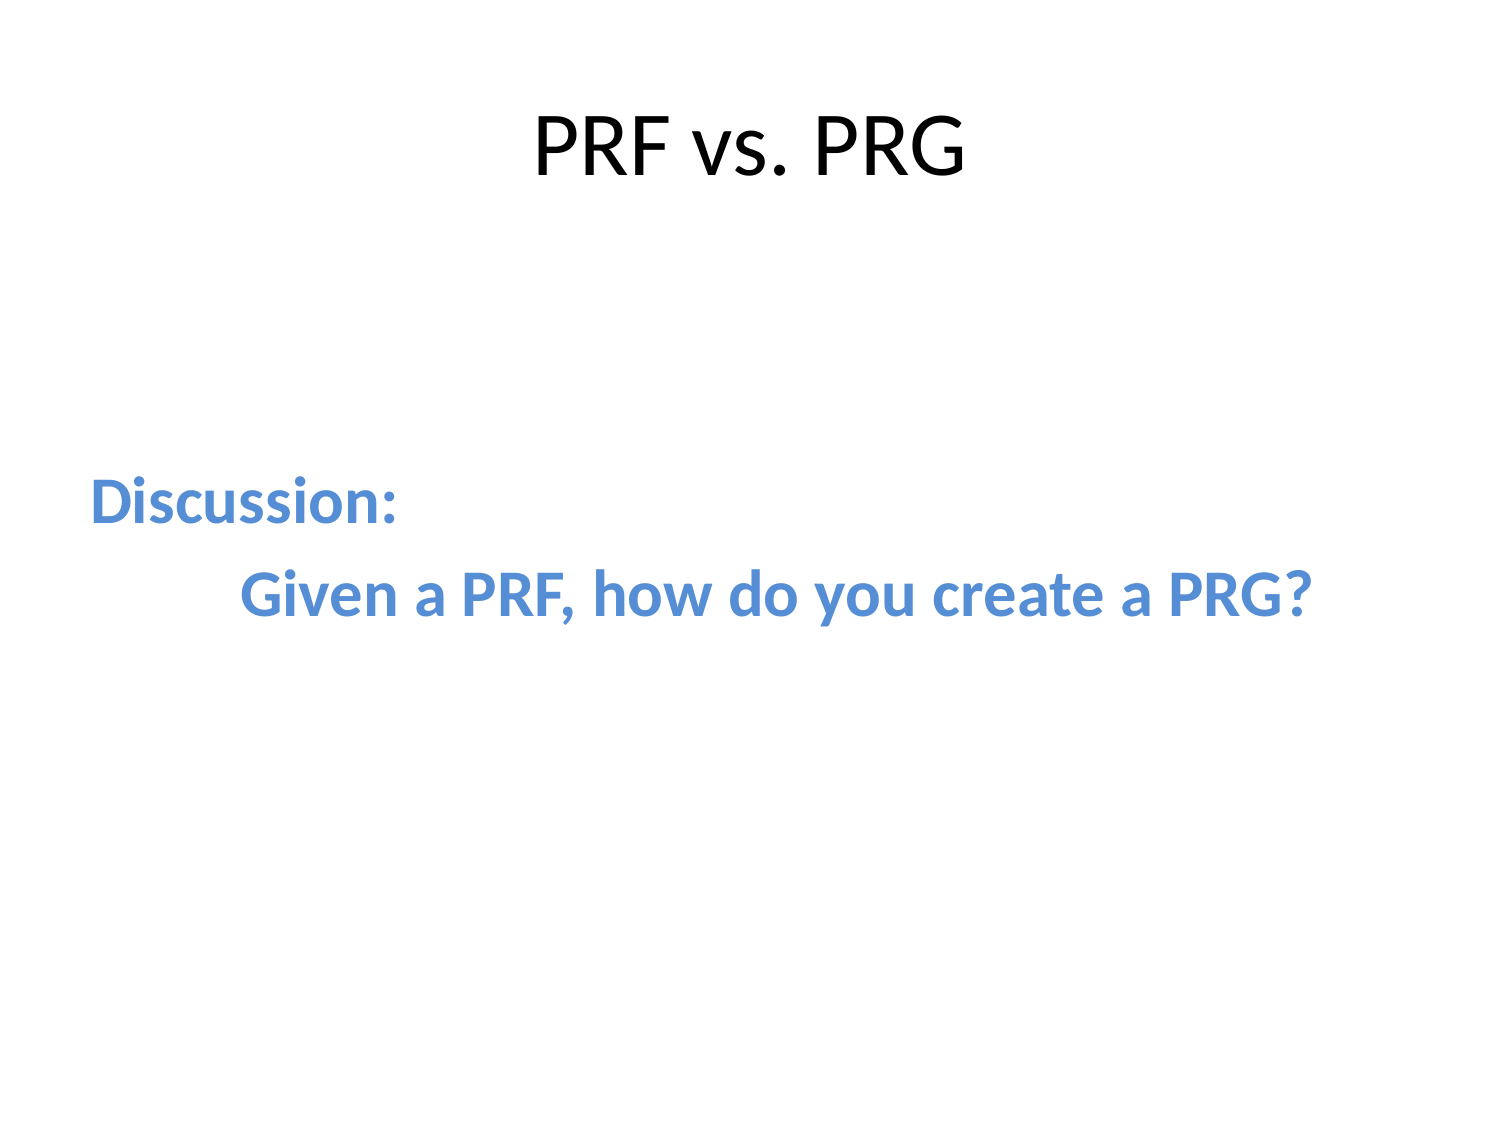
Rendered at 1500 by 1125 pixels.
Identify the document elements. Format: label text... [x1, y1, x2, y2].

title PRF vs. PRG [75, 45, 1425, 233]
list Discussion: Given a PRF, how do you create a PRG? [75, 262, 1425, 1005]
